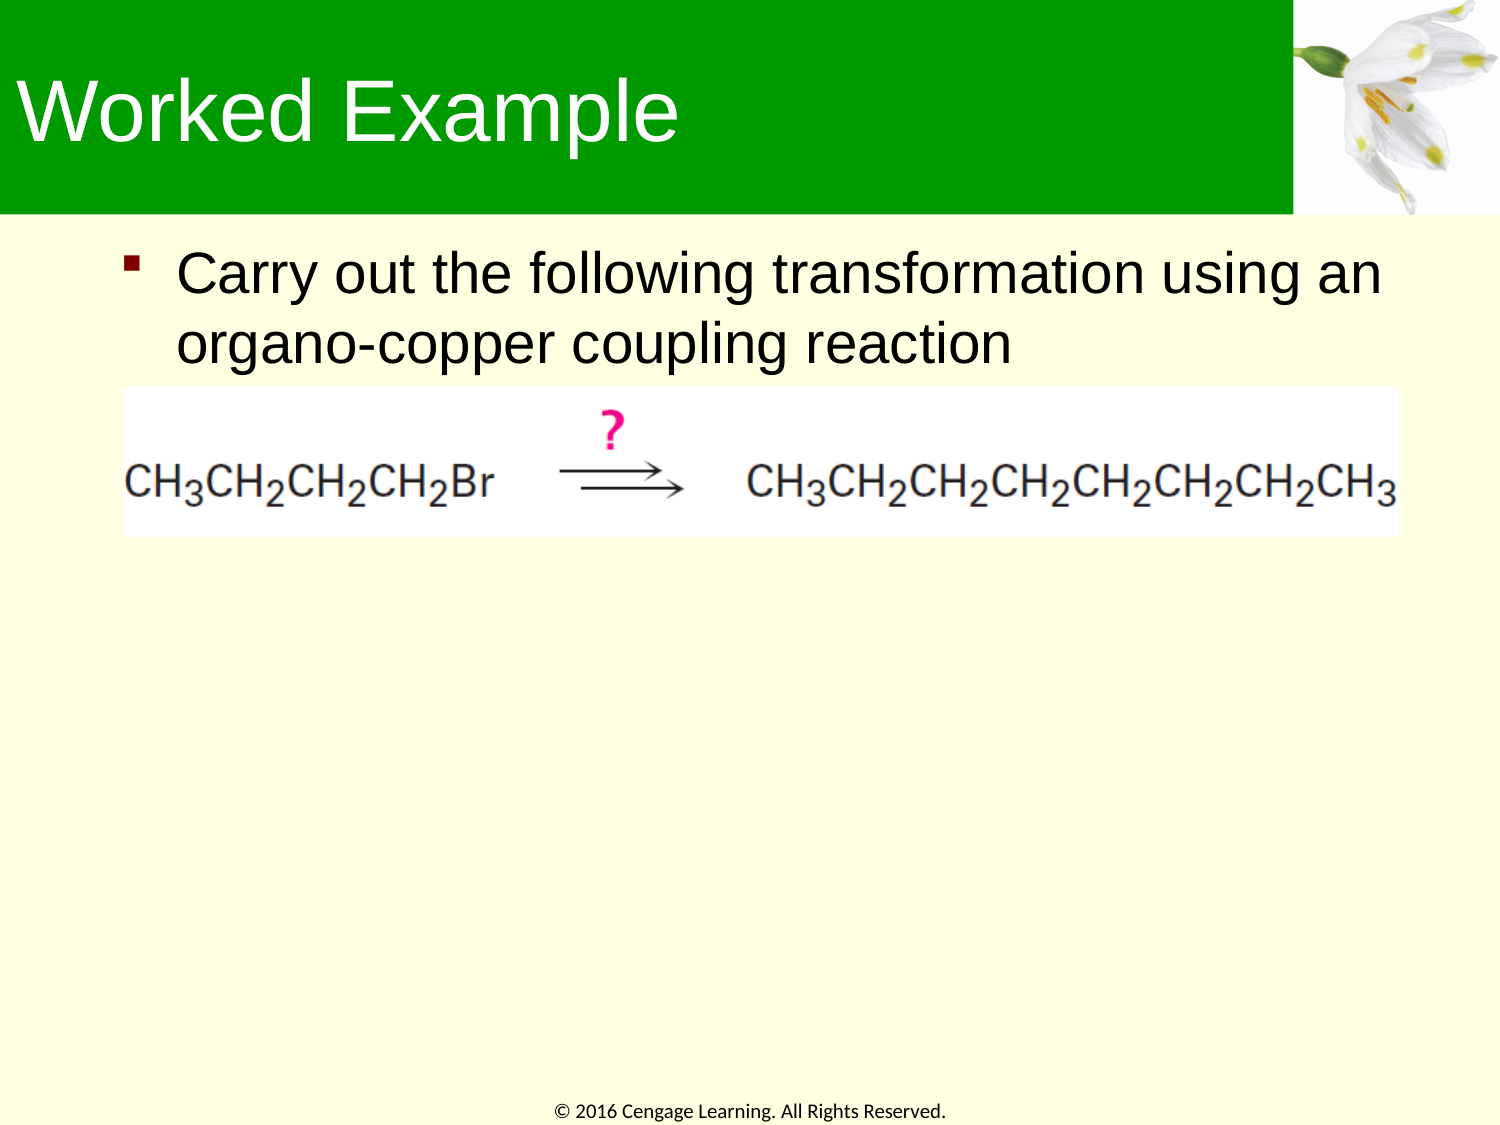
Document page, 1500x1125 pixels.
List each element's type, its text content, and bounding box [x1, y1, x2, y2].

title Worked Example [0, 0, 1288, 213]
picture [122, 387, 1401, 537]
picture [1293, 0, 1500, 215]
list Carry out the following transformation using an organo-copper coupling reaction [103, 227, 1450, 1065]
